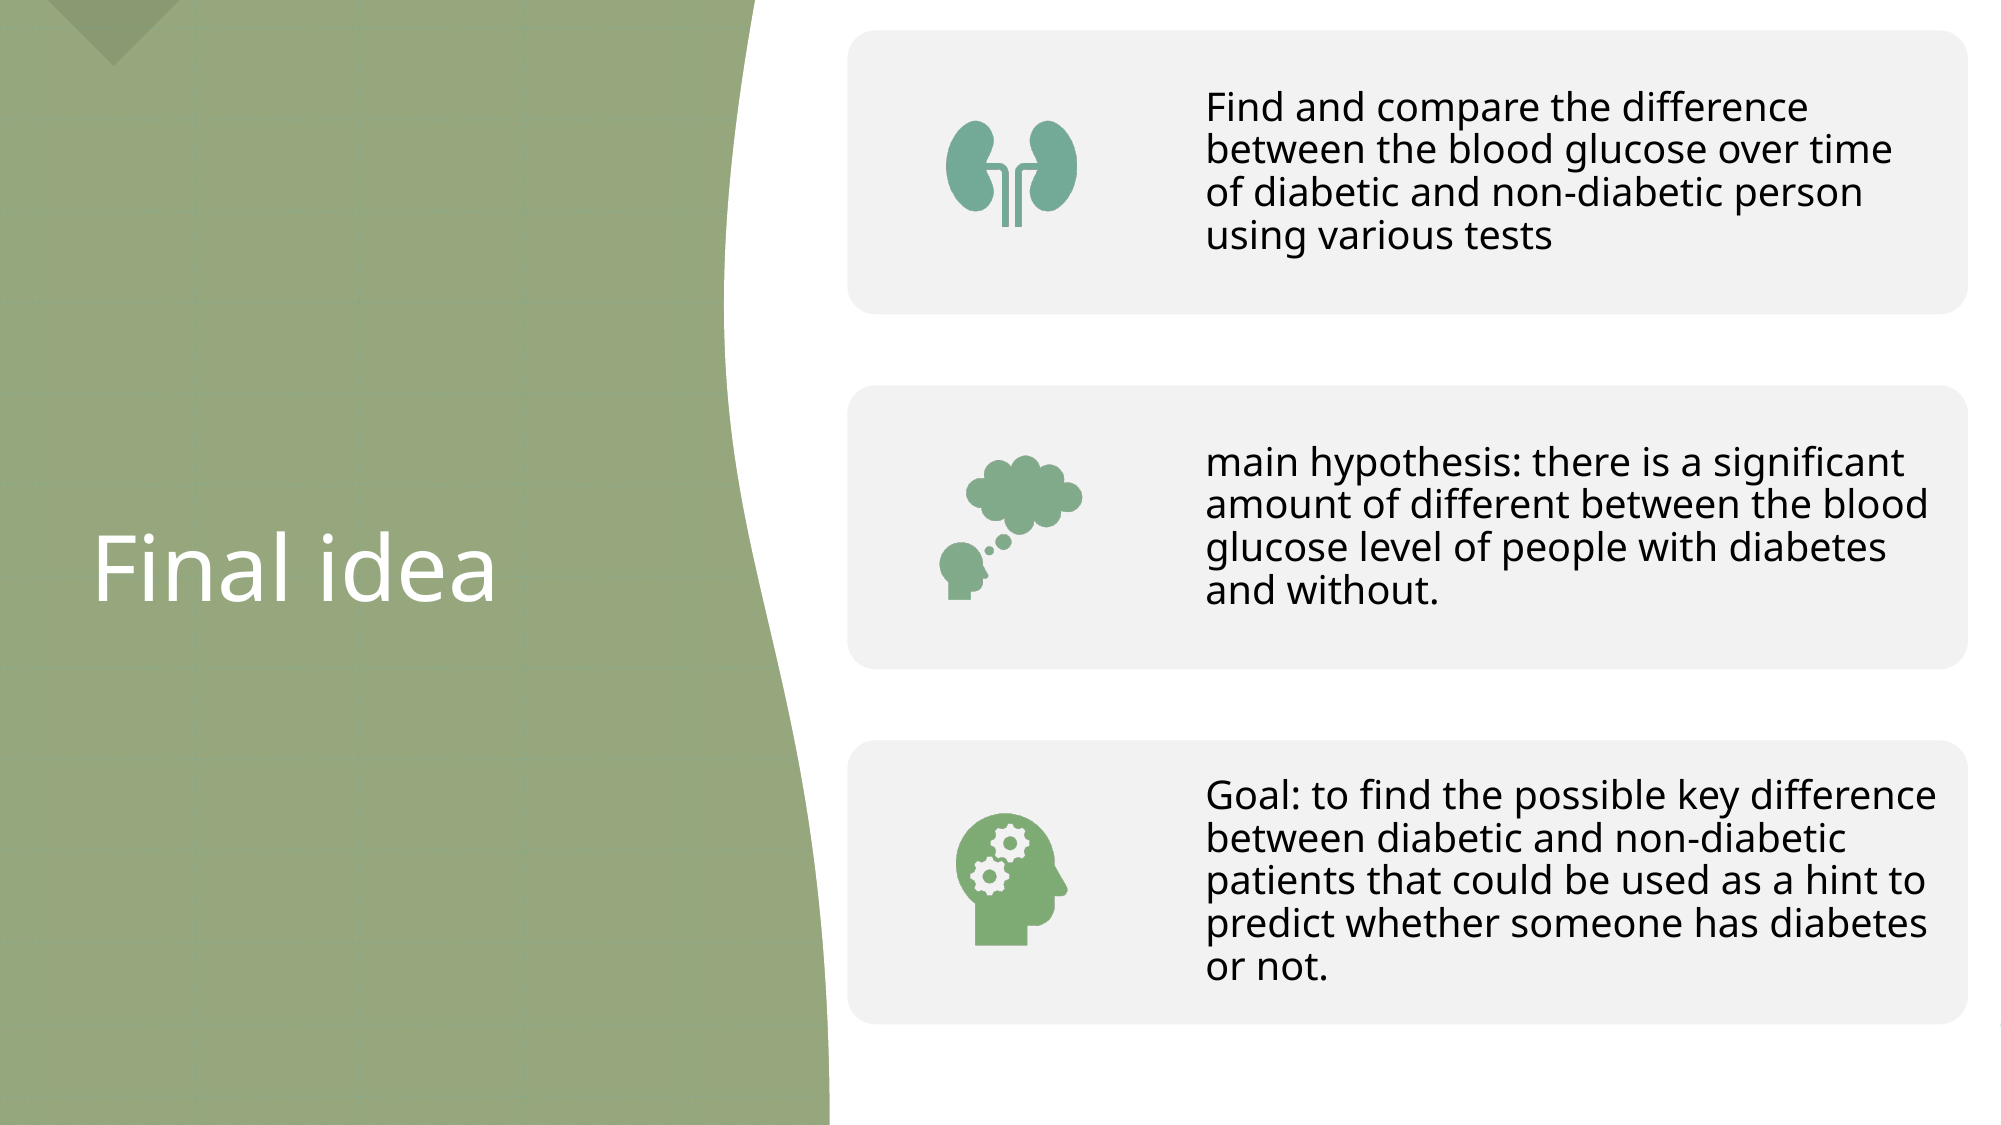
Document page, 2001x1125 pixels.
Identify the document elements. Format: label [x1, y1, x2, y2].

list [847, 30, 1968, 1025]
text_box [0, 0, 2000, 1125]
